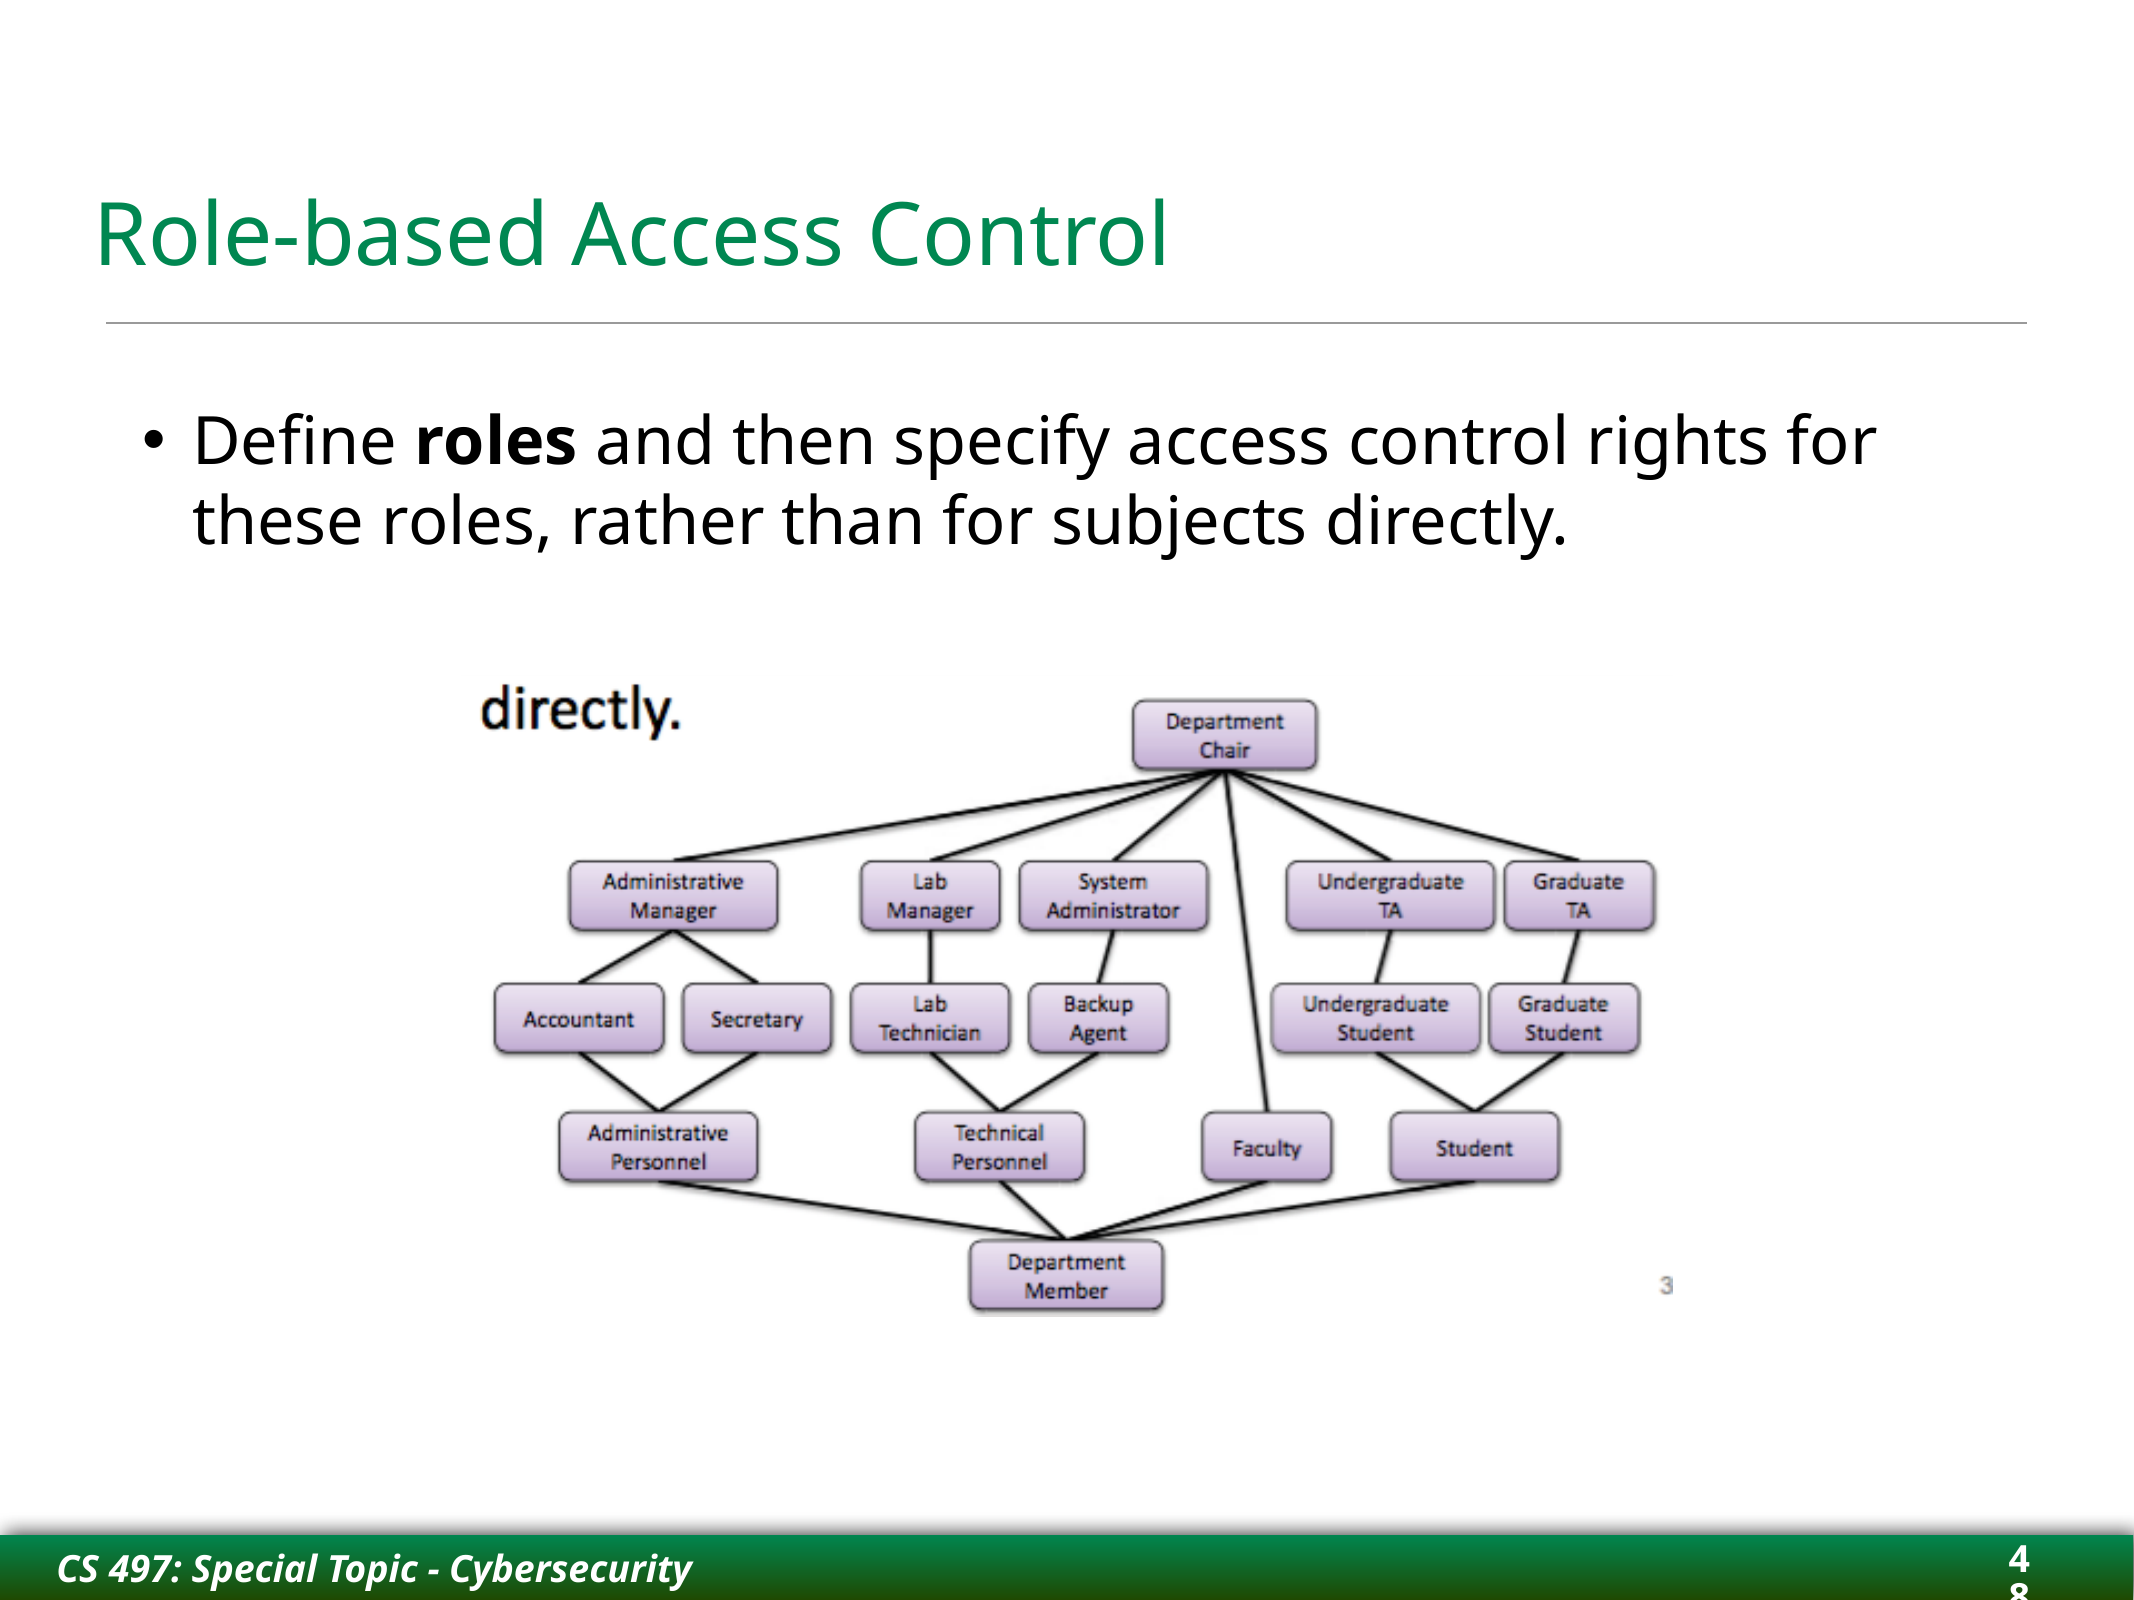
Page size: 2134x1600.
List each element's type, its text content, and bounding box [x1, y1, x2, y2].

title Role-based Access Control [93, 53, 2041, 284]
slide_number 48 [2008, 1534, 2049, 1582]
text_box Define roles and then specify access control rights for these roles, rather than for subjects directly. [127, 390, 1968, 566]
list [460, 674, 1673, 1317]
